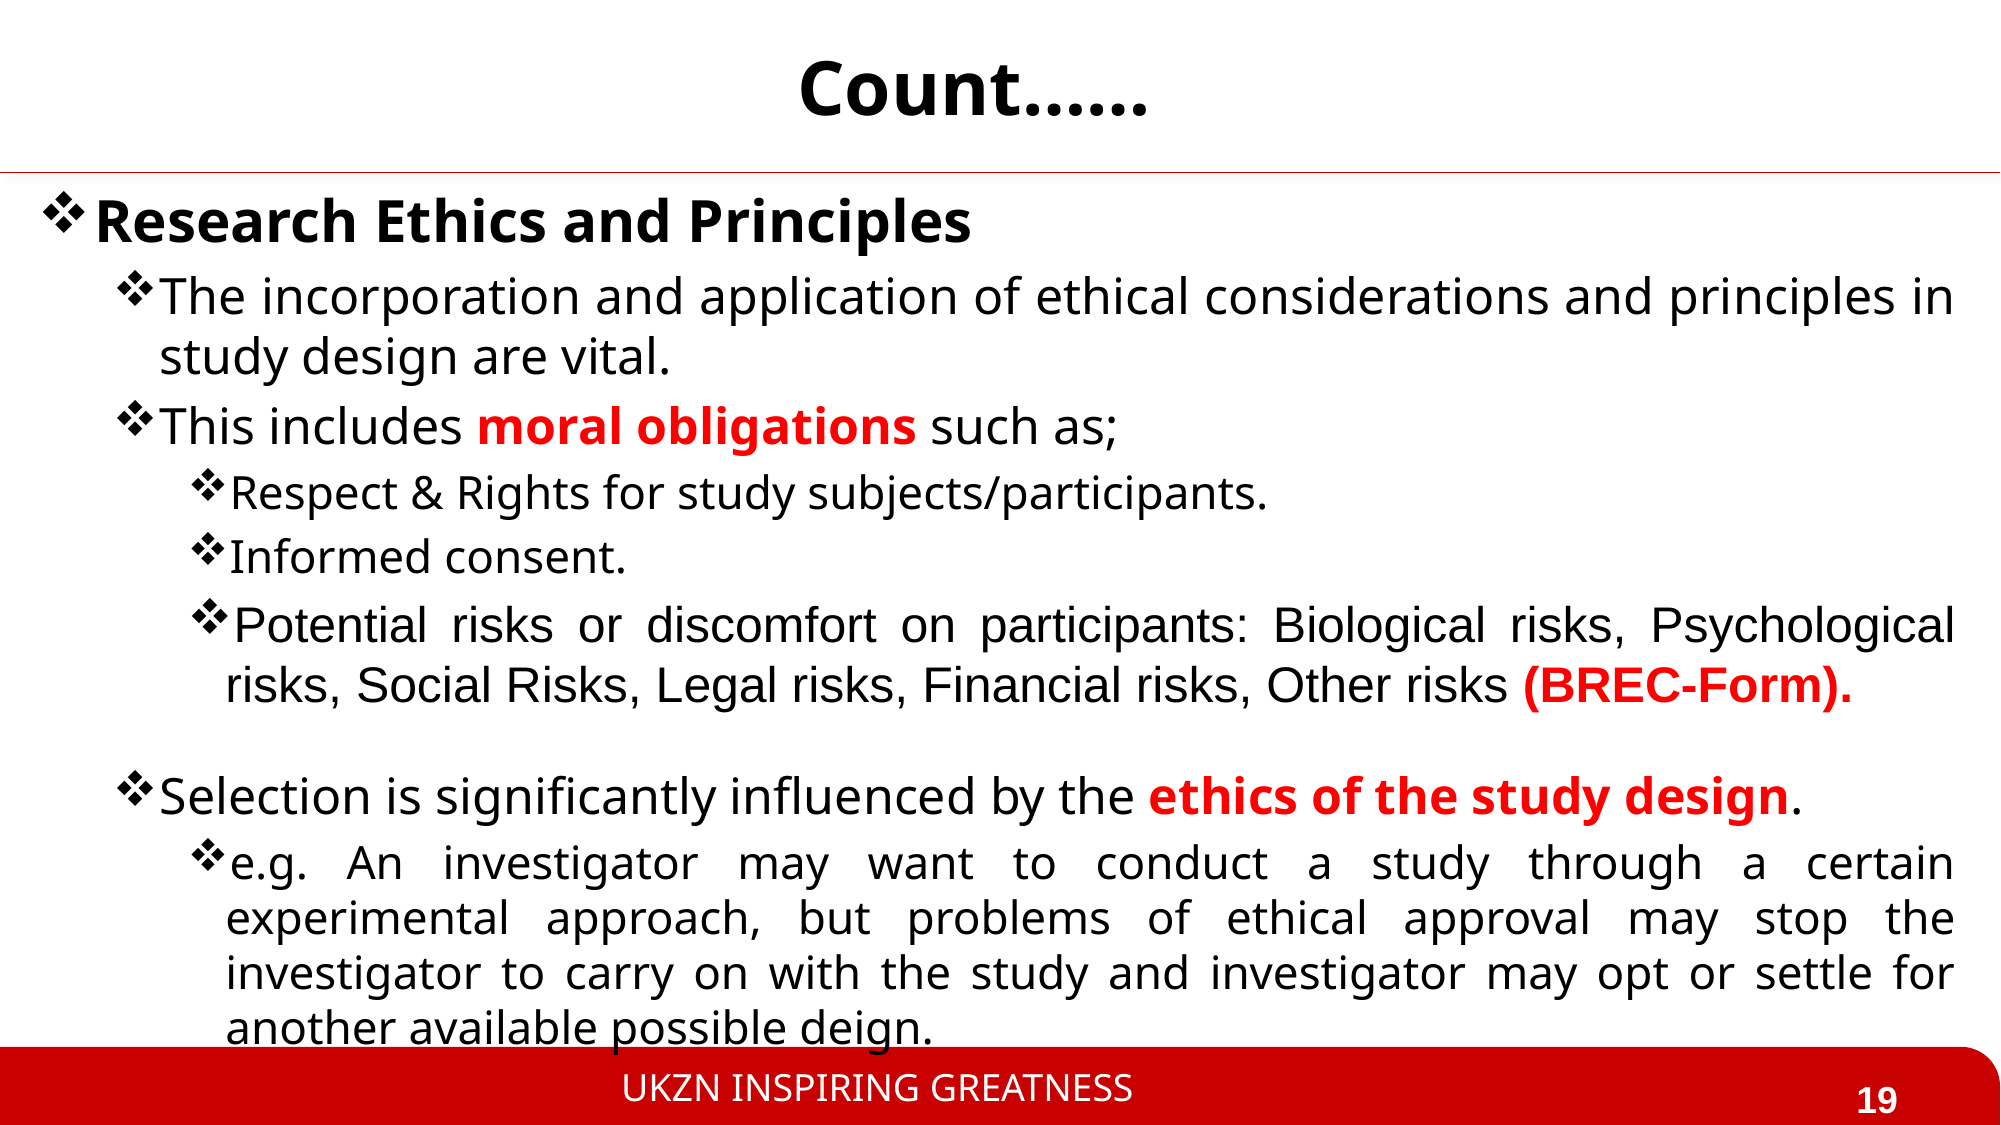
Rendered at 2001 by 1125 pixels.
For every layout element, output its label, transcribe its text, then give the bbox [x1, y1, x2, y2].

list Research Ethics and Principles The incorporation and application of ethical considerations and principles in study design are vital. This includes moral obligations such as; Respect & Rights for study subjects/participants. Informed consent. Potential risks or discomfort on participants: Biological risks, Psychological risks, Social Risks, Legal risks, Financial risks, Other risks (BREC-Form). Selection is significantly influenced by the ethics of the study design. e.g. An investigator may want to conduct a study through a certain experimental approach, but problems of ethical approval may stop the investigator to carry on with the study and investigator may opt or settle for another available possible deign. [22, 176, 1972, 1042]
title Count…… [136, 19, 1811, 153]
text_box 19 [1829, 1068, 1925, 1115]
